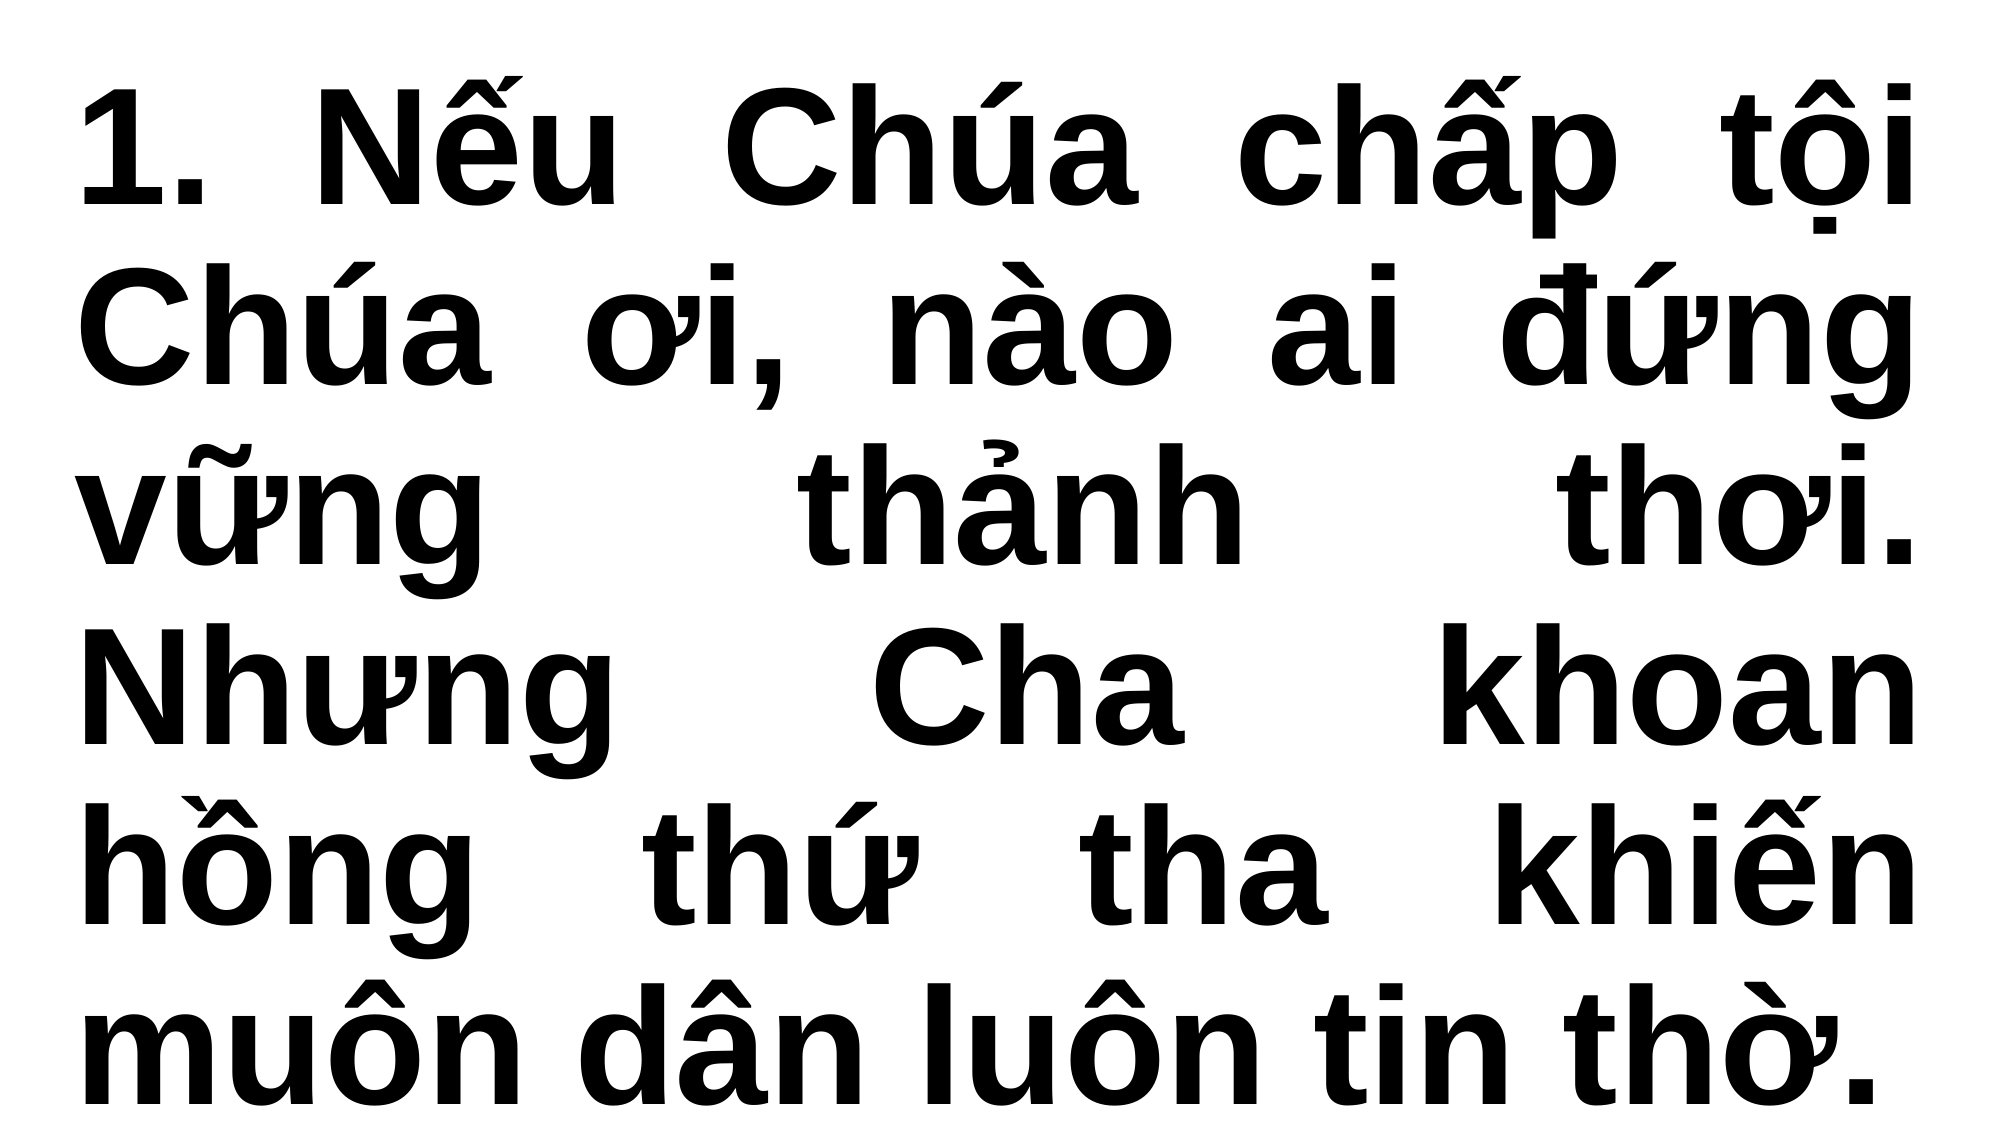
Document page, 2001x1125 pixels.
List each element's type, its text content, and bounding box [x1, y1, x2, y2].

list 1. Nếu Chúa chấp tội Chúa ơi, nào ai đứng vững thảnh thơi. Nhưng Cha khoan hồng thứ tha khiến muôn dân luôn tin thờ. [59, 53, 1940, 768]
